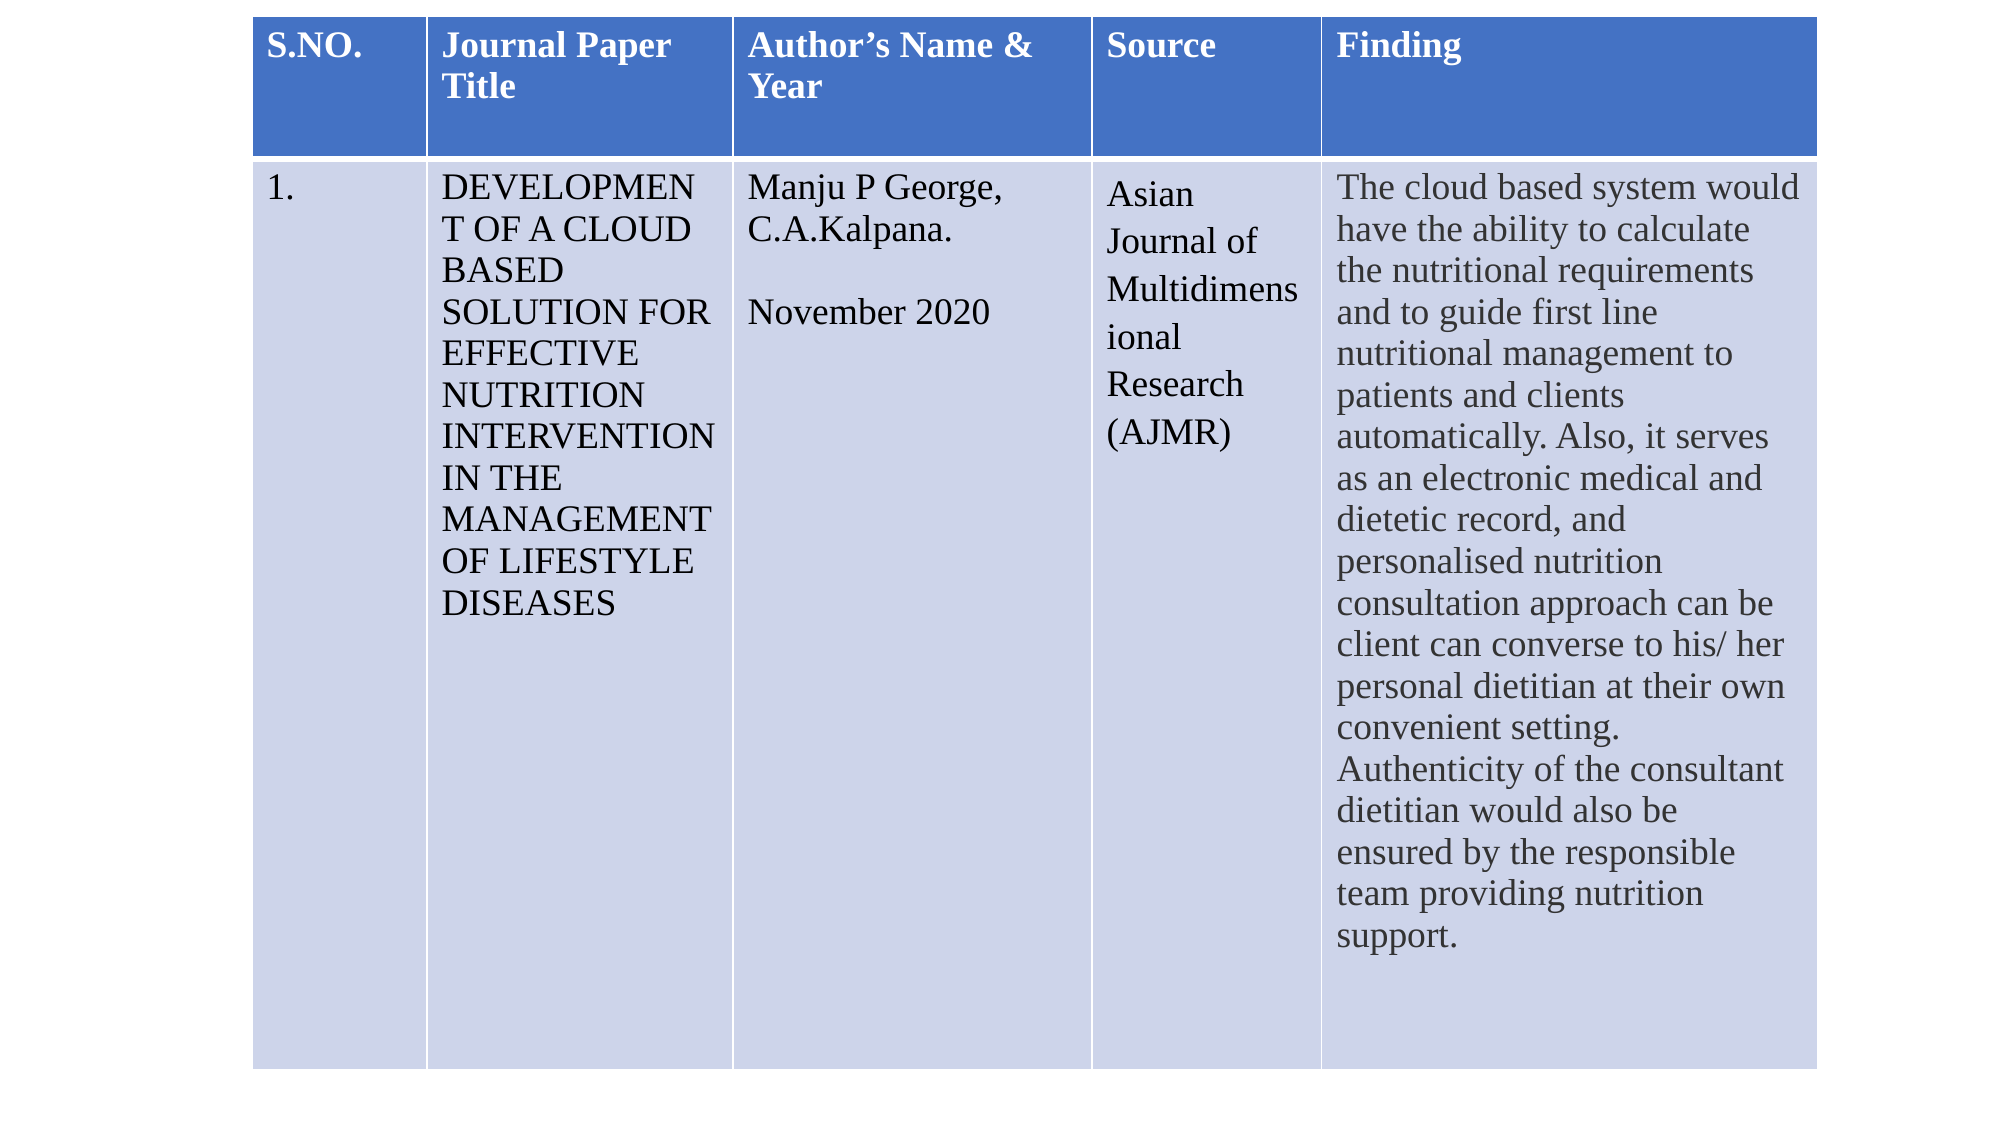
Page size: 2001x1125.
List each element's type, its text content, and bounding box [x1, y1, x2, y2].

table_header Finding [1322, 17, 1817, 156]
table_header Author’s Name & Year [734, 17, 1091, 156]
table_cell Manju P George, C.A.Kalpana. November 2020 [734, 162, 1091, 1069]
table_header S.NO. [253, 17, 426, 156]
table_header Journal Paper Title [428, 17, 732, 156]
table_cell DEVELOPMENT OF A CLOUD BASED SOLUTION FOR EFFECTIVE NUTRITION INTERVENTION IN THE MANAGEMENT OF LIFESTYLE DISEASES [428, 162, 732, 1069]
table_cell Asian Journal of Multidimensional Research (AJMR) [1093, 162, 1321, 1069]
table_cell The cloud based system would have the ability to calculate the nutritional requirements and to guide first line nutritional management to patients and clients automatically. Also, it serves as an electronic medical and dietetic record, and personalised nutrition consultation approach can be client can converse to his/ her personal dietitian at their own convenient setting. Authenticity of the consultant dietitian would also be ensured by the responsible team providing nutrition support. [1322, 162, 1817, 1069]
table_header Source [1093, 17, 1321, 156]
table_cell 1. [253, 162, 426, 1069]
